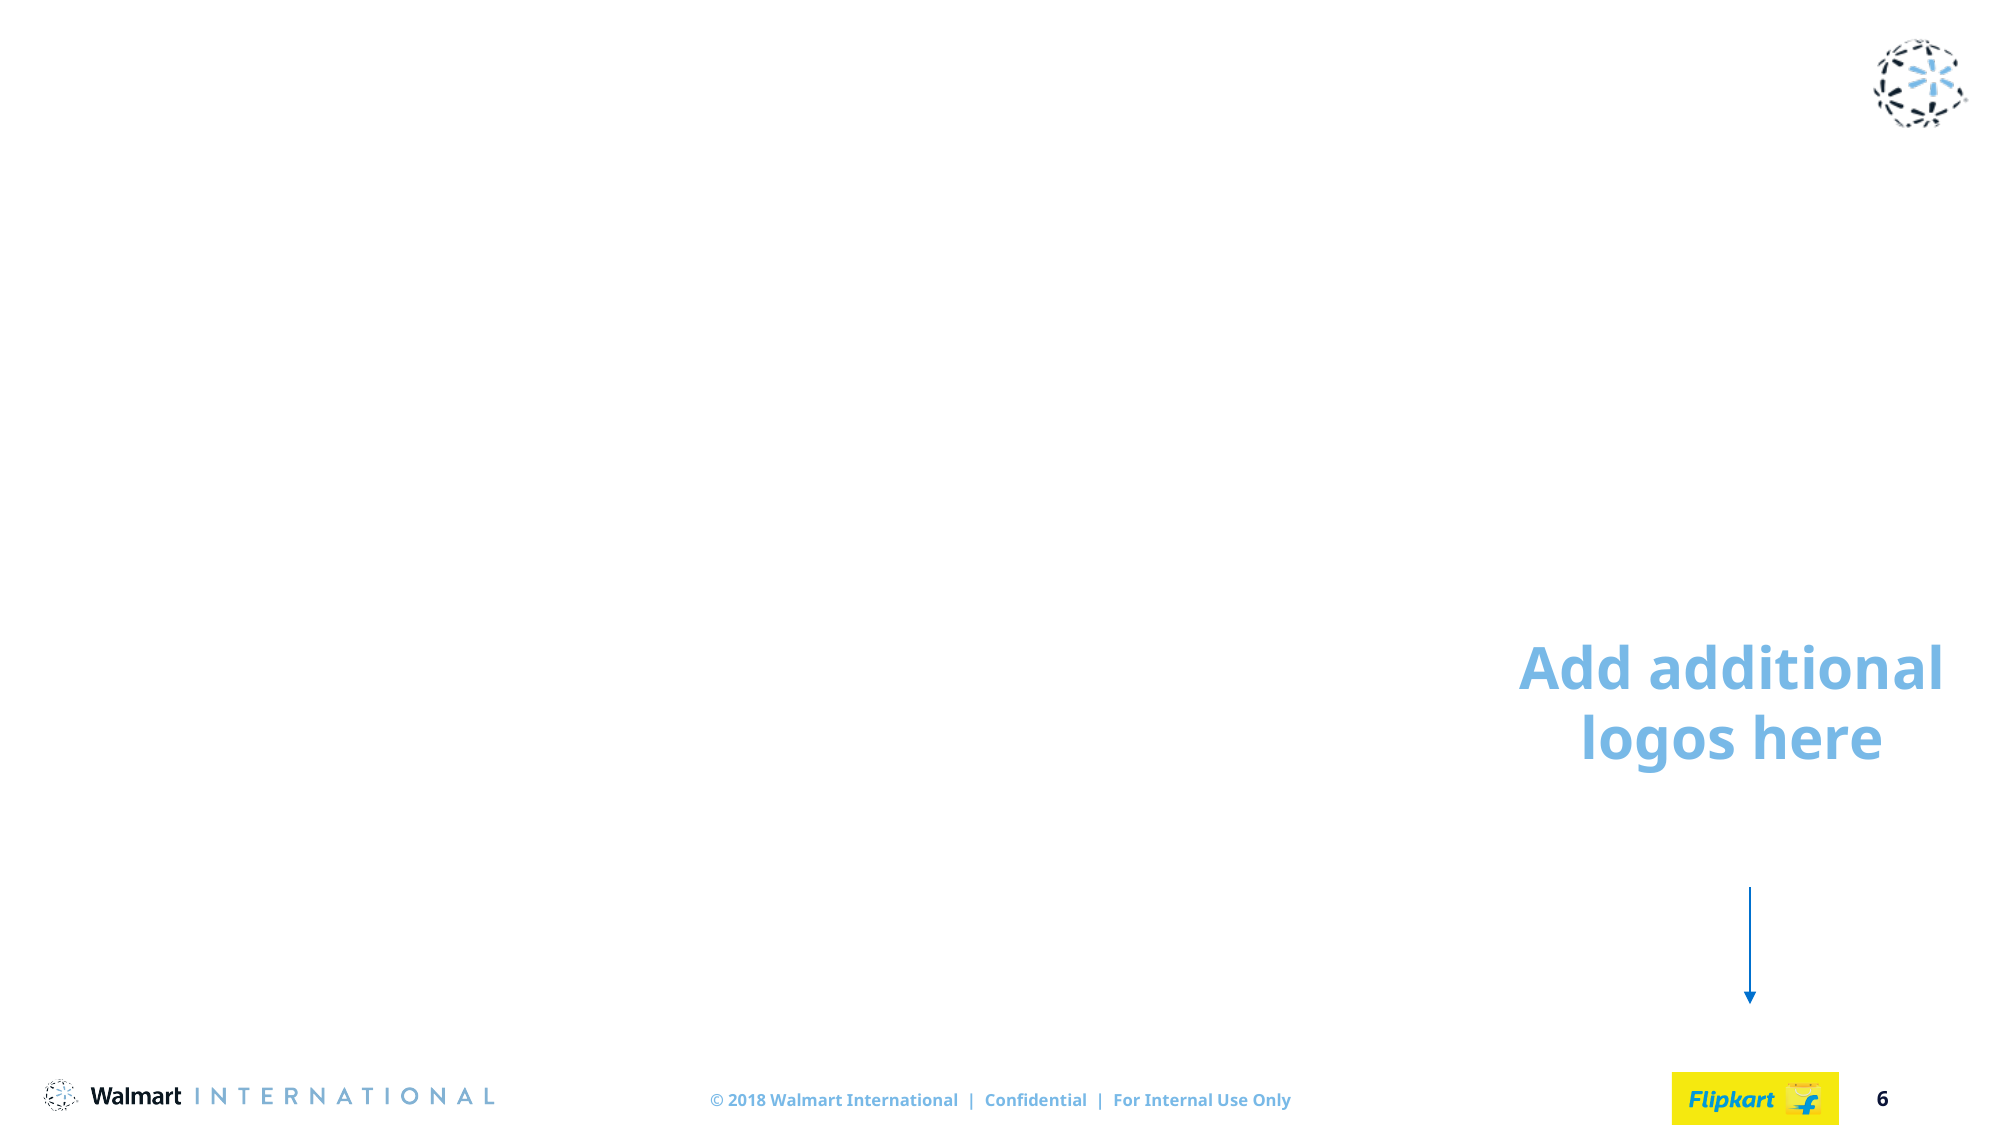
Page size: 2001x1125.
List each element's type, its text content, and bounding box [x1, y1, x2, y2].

text_box Add additional logos here [1464, 623, 2000, 779]
picture [1671, 1072, 1839, 1125]
picture [13, 1048, 522, 1125]
